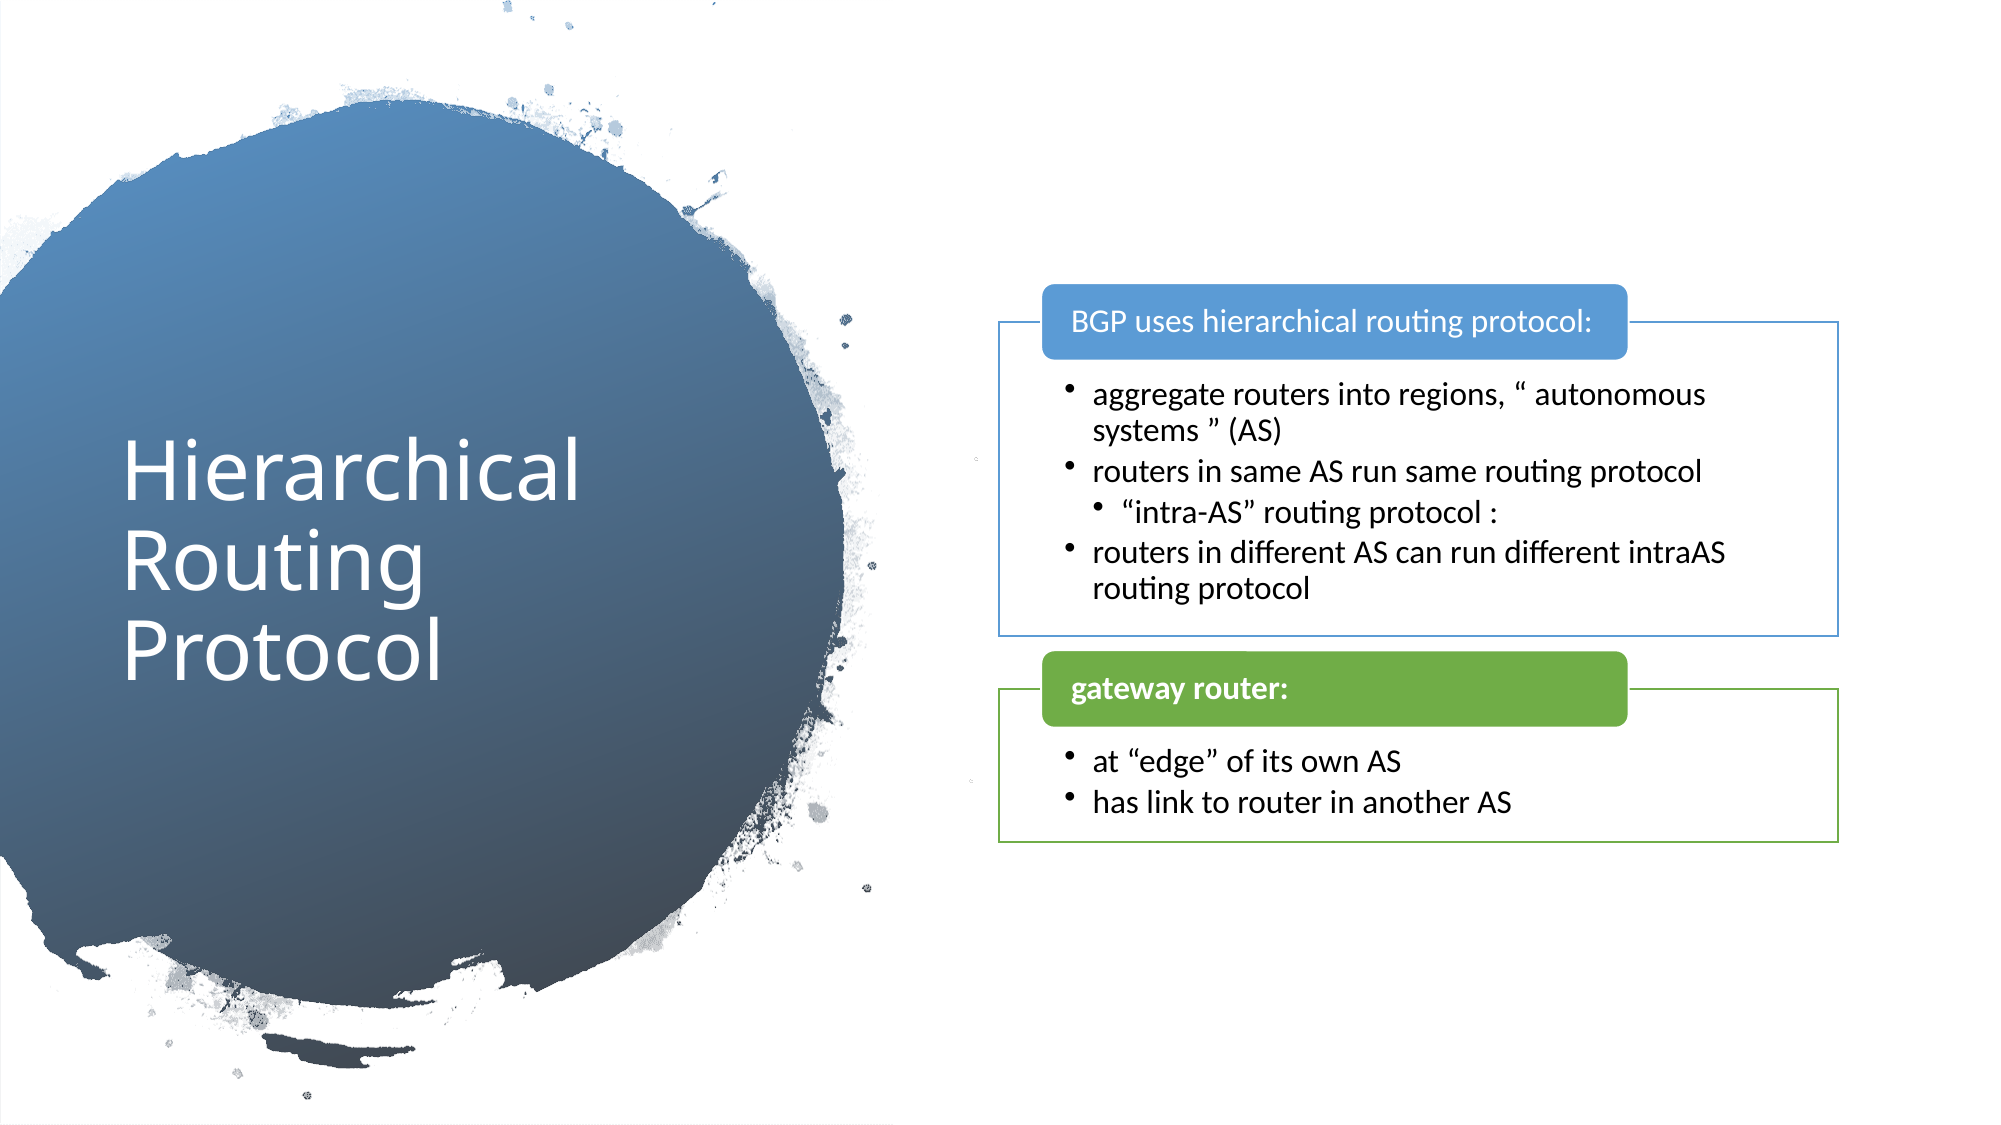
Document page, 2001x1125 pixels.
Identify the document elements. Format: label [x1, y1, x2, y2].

picture [0, 0, 2000, 1125]
list [999, 156, 1839, 969]
